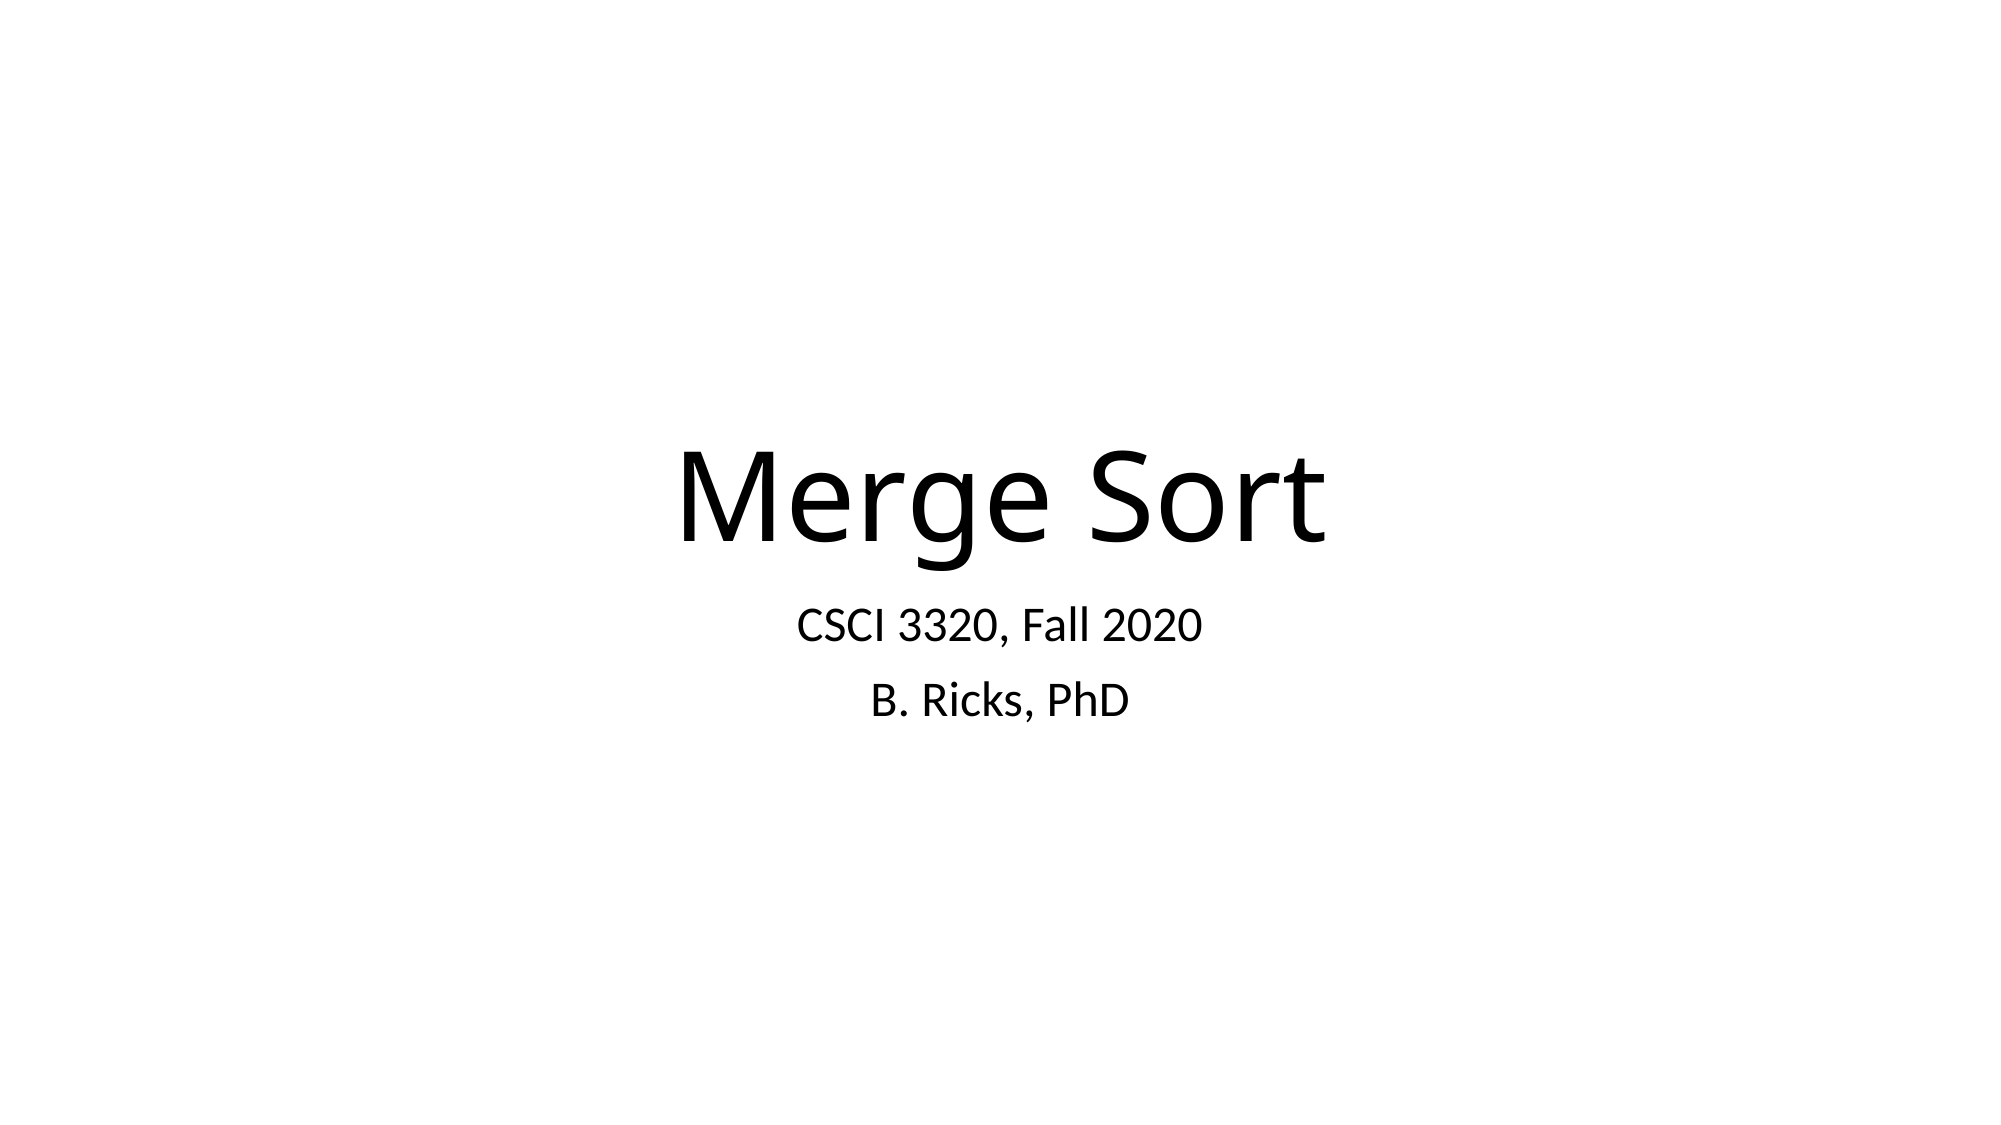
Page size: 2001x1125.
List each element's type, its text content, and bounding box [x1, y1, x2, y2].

subtitle CSCI 3320, Fall 2020 B. Ricks, PhD [249, 590, 1750, 863]
title Merge Sort [249, 184, 1750, 576]
